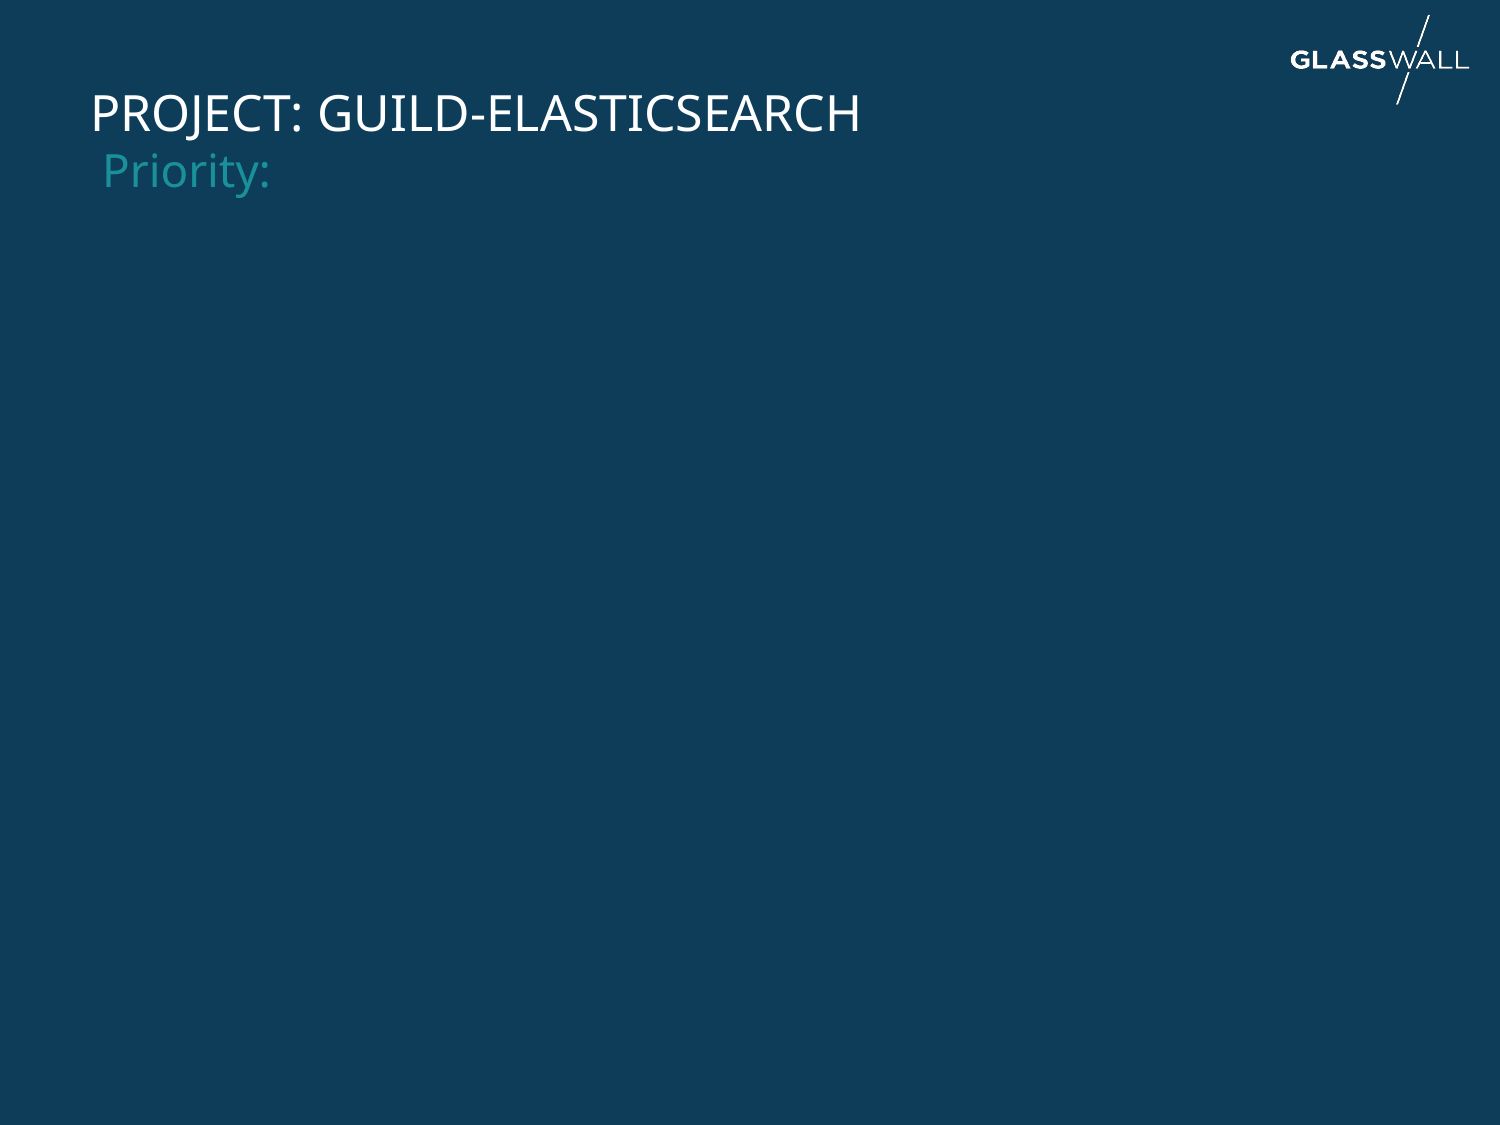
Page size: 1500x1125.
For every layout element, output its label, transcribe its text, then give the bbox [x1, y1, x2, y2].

picture [1289, 14, 1471, 106]
title PROJECT: GUILD-ELASTICSEARCH Priority: [75, 45, 1425, 233]
